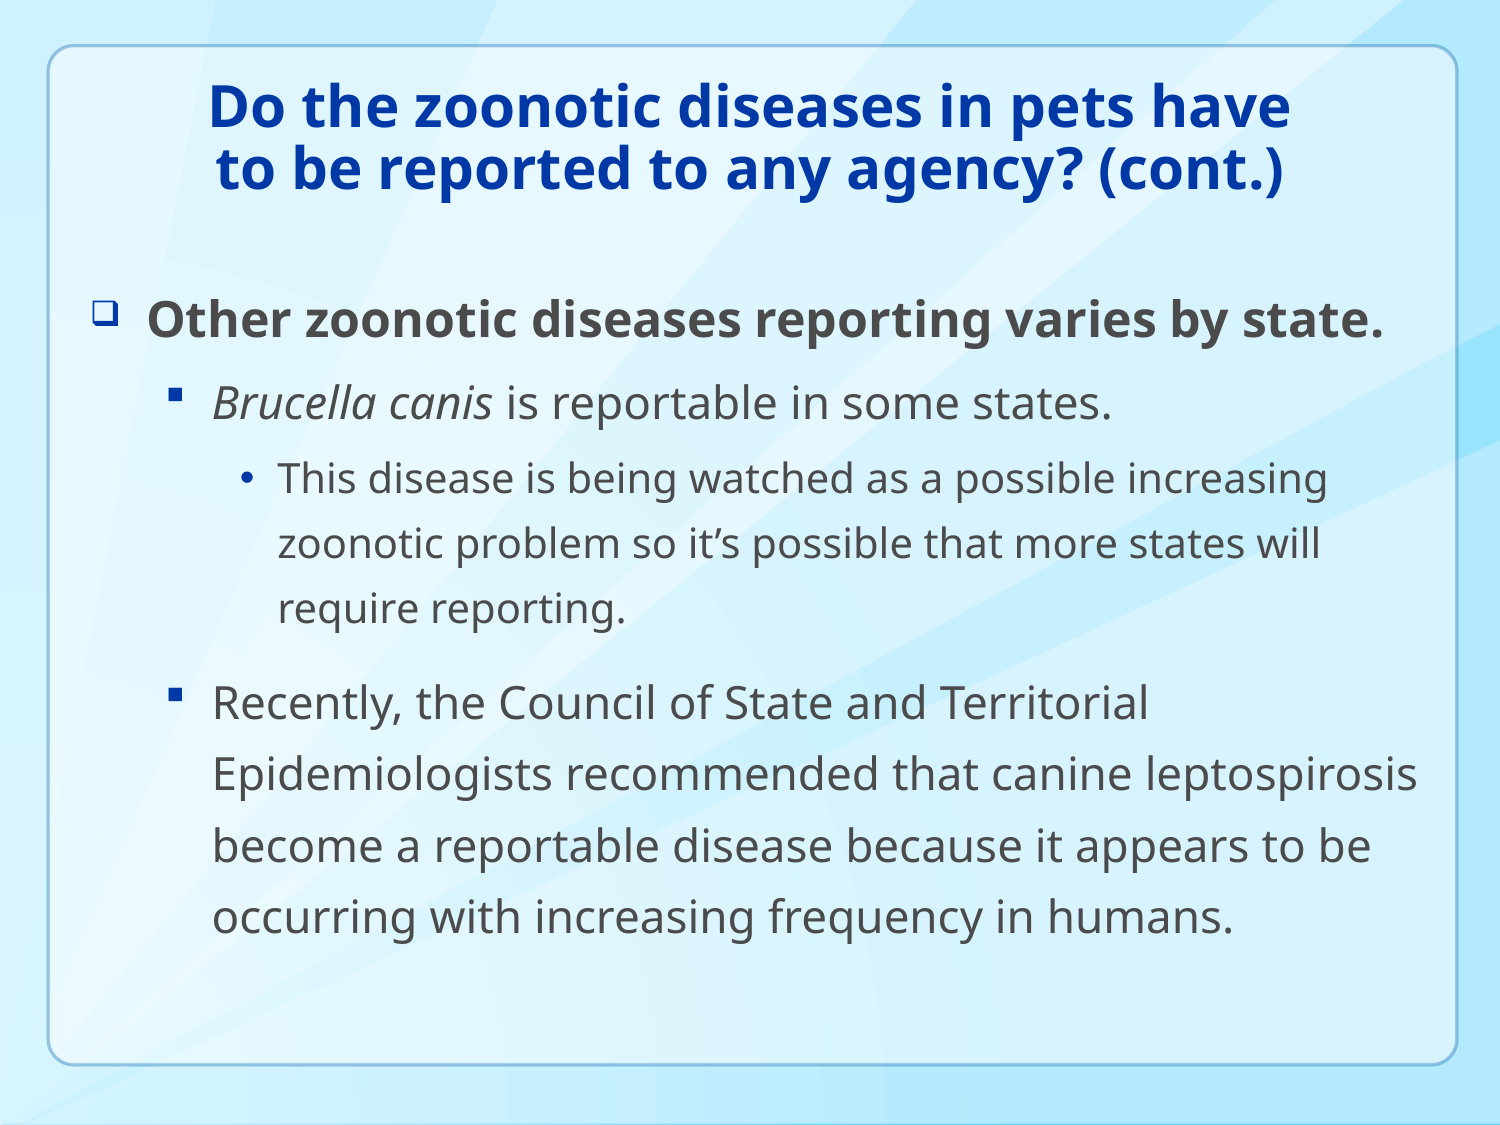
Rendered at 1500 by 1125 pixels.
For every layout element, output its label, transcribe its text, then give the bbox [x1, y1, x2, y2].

list Other zoonotic diseases reporting varies by state. Brucella canis is reportable in some states. This disease is being watched as a possible increasing zoonotic problem so it’s possible that more states will require reporting. Recently, the Council of State and Territorial Epidemiologists recommended that canine leptospirosis become a reportable disease because it appears to be occurring with increasing frequency in humans. [75, 262, 1438, 1075]
title Do the zoonotic diseases in pets have to be reported to any agency? (cont.) [174, 45, 1325, 233]
picture [0, 0, 1500, 1125]
